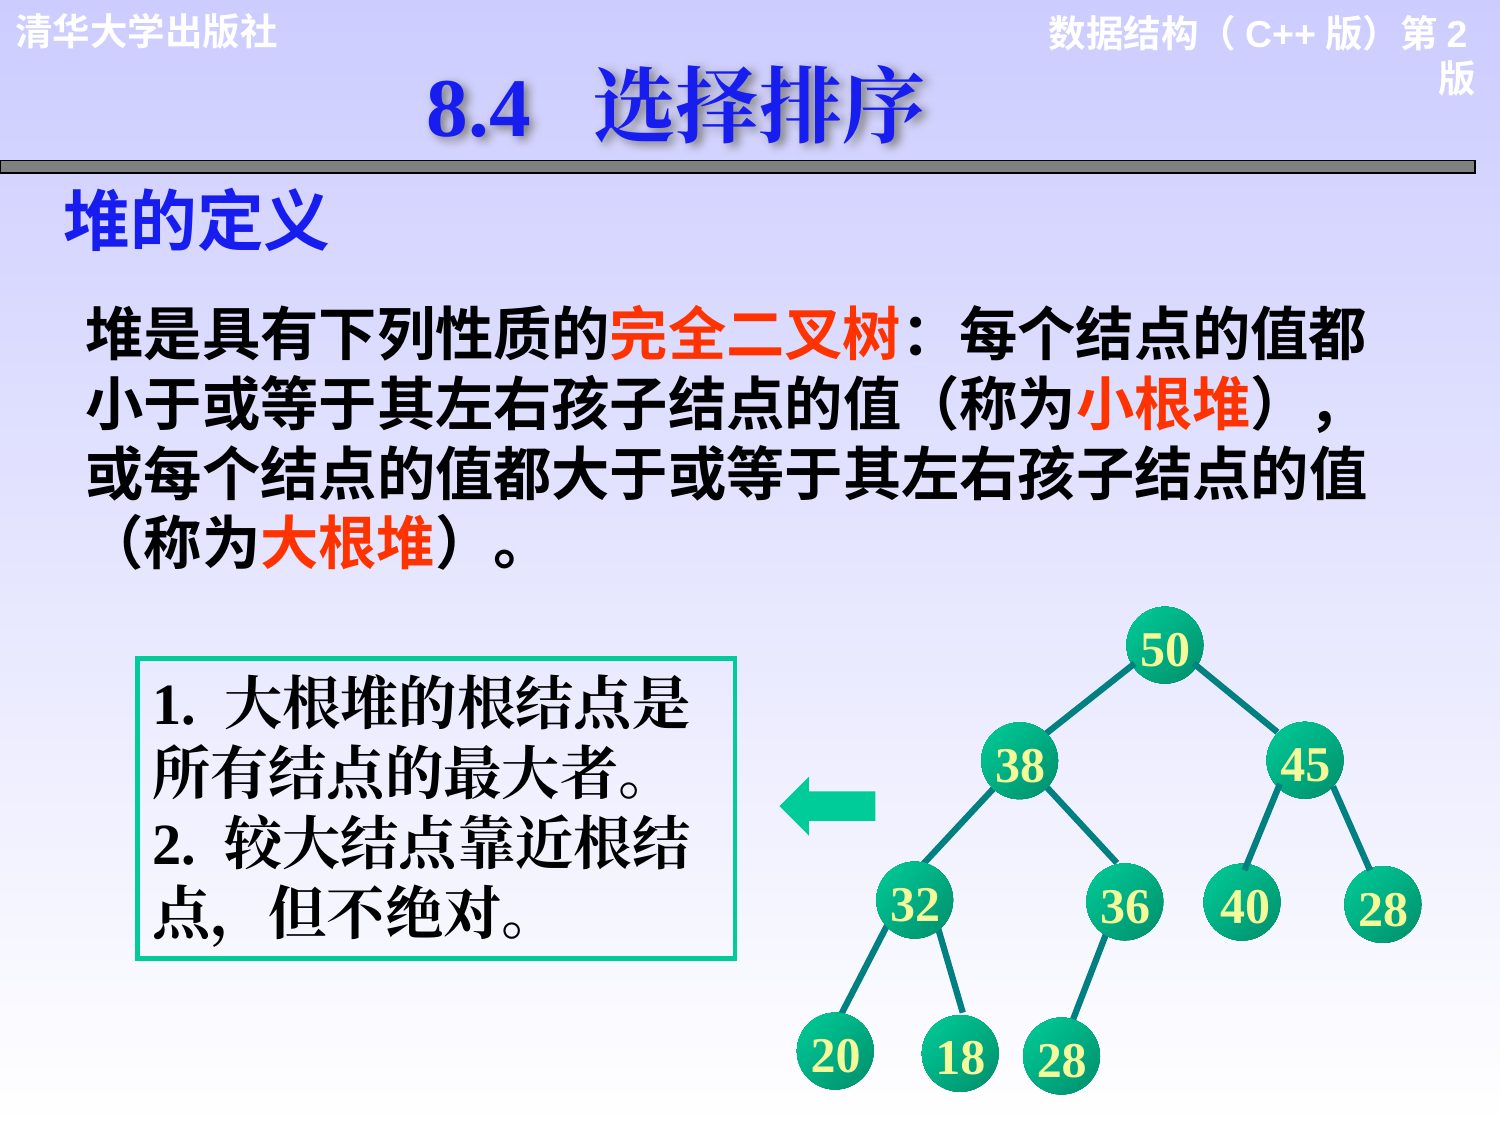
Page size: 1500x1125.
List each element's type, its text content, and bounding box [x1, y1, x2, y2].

text_box 8.4 选择排序 [411, 45, 1010, 161]
text_box 堆是具有下列性质的完全二叉树：每个结点的值都小于或等于其左右孩子结点的值（称为小根堆），或每个结点的值都大于或等于其左右孩子结点的值（称为大根堆）。 [70, 289, 1415, 585]
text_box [790, 606, 1427, 1095]
text_box 堆的定义 [48, 171, 574, 267]
text_box 1. 大根堆的根结点是所有结点的最大者。 2. 较大结点靠近根结点，但不绝对。 [137, 658, 736, 959]
text_box [779, 800, 785, 812]
